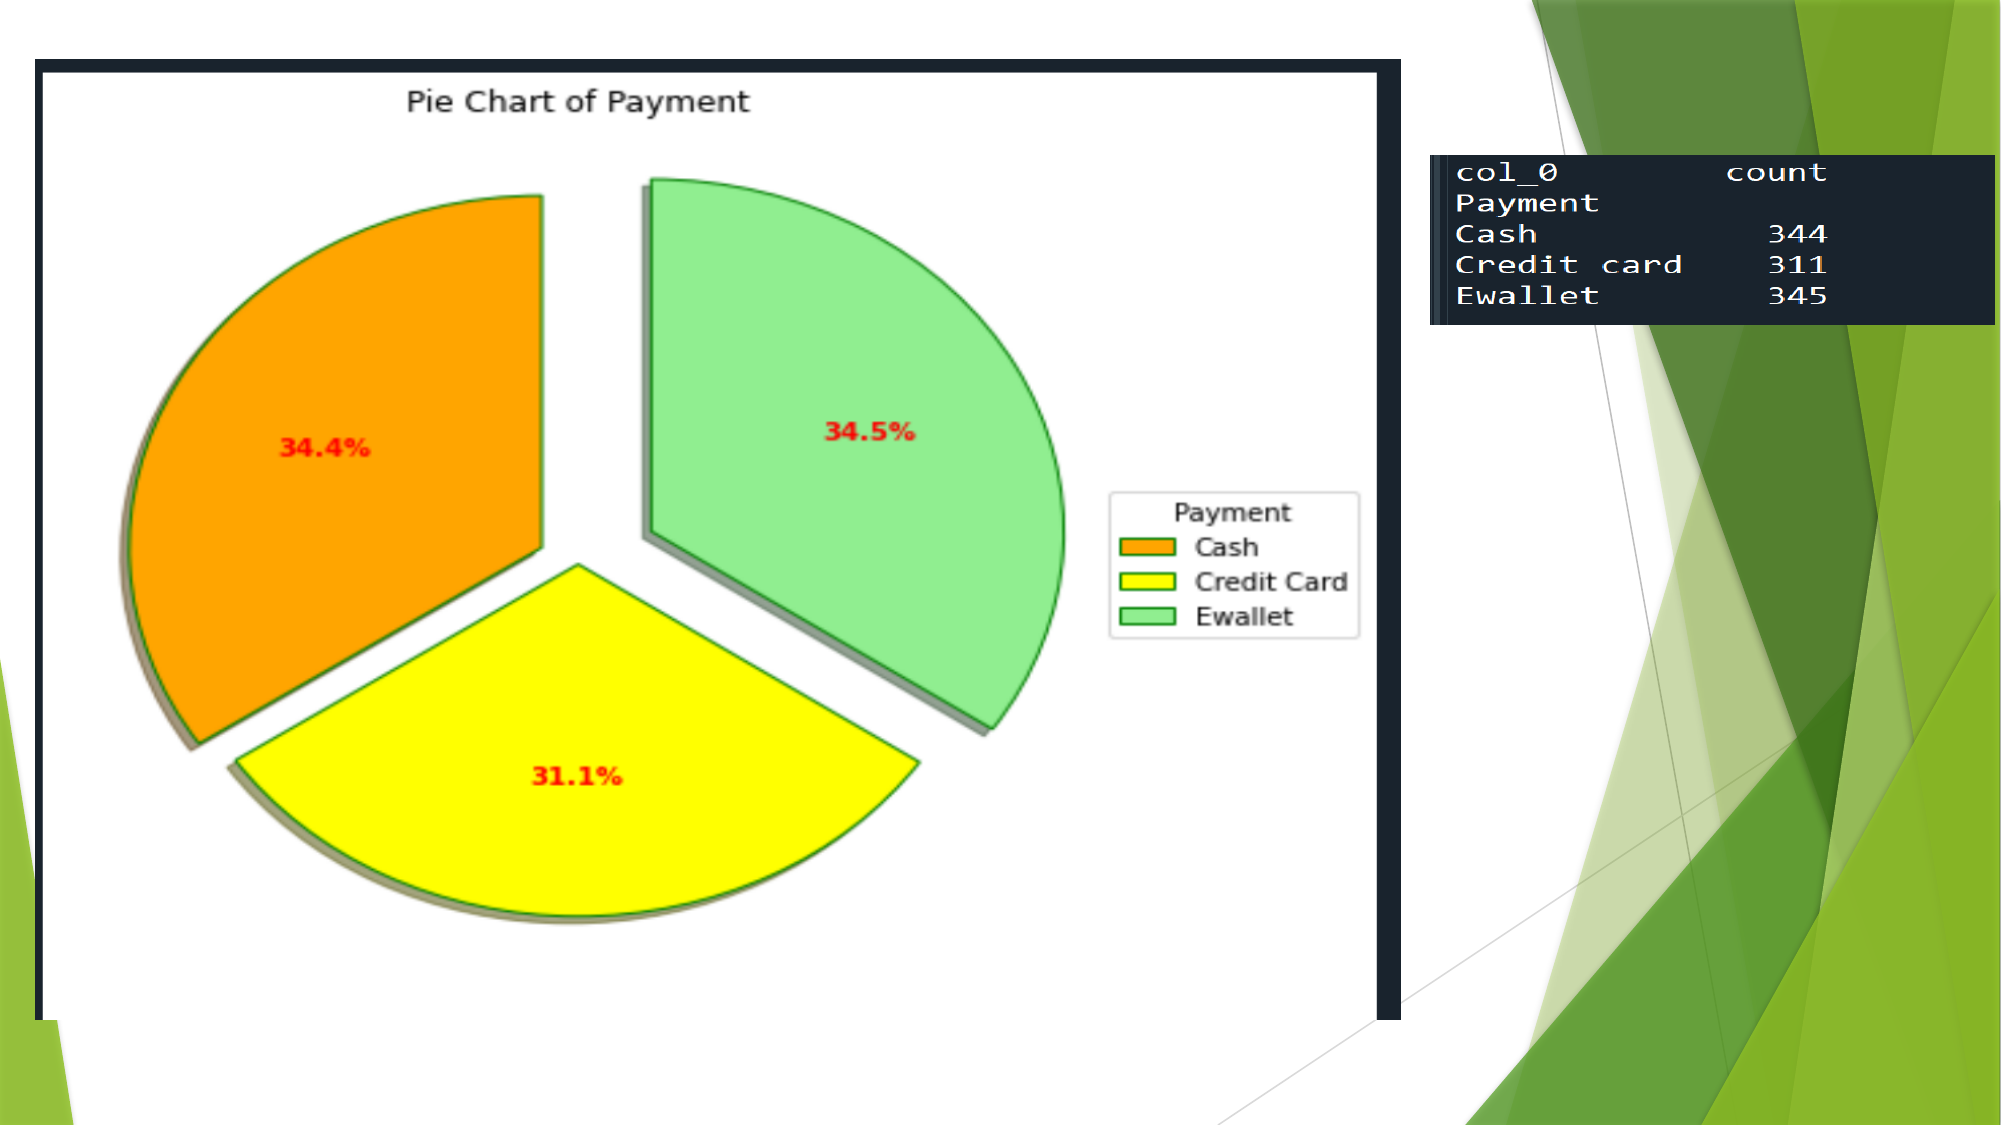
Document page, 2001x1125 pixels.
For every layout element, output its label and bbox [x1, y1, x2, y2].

picture [35, 58, 1401, 1021]
picture [1429, 154, 1995, 325]
